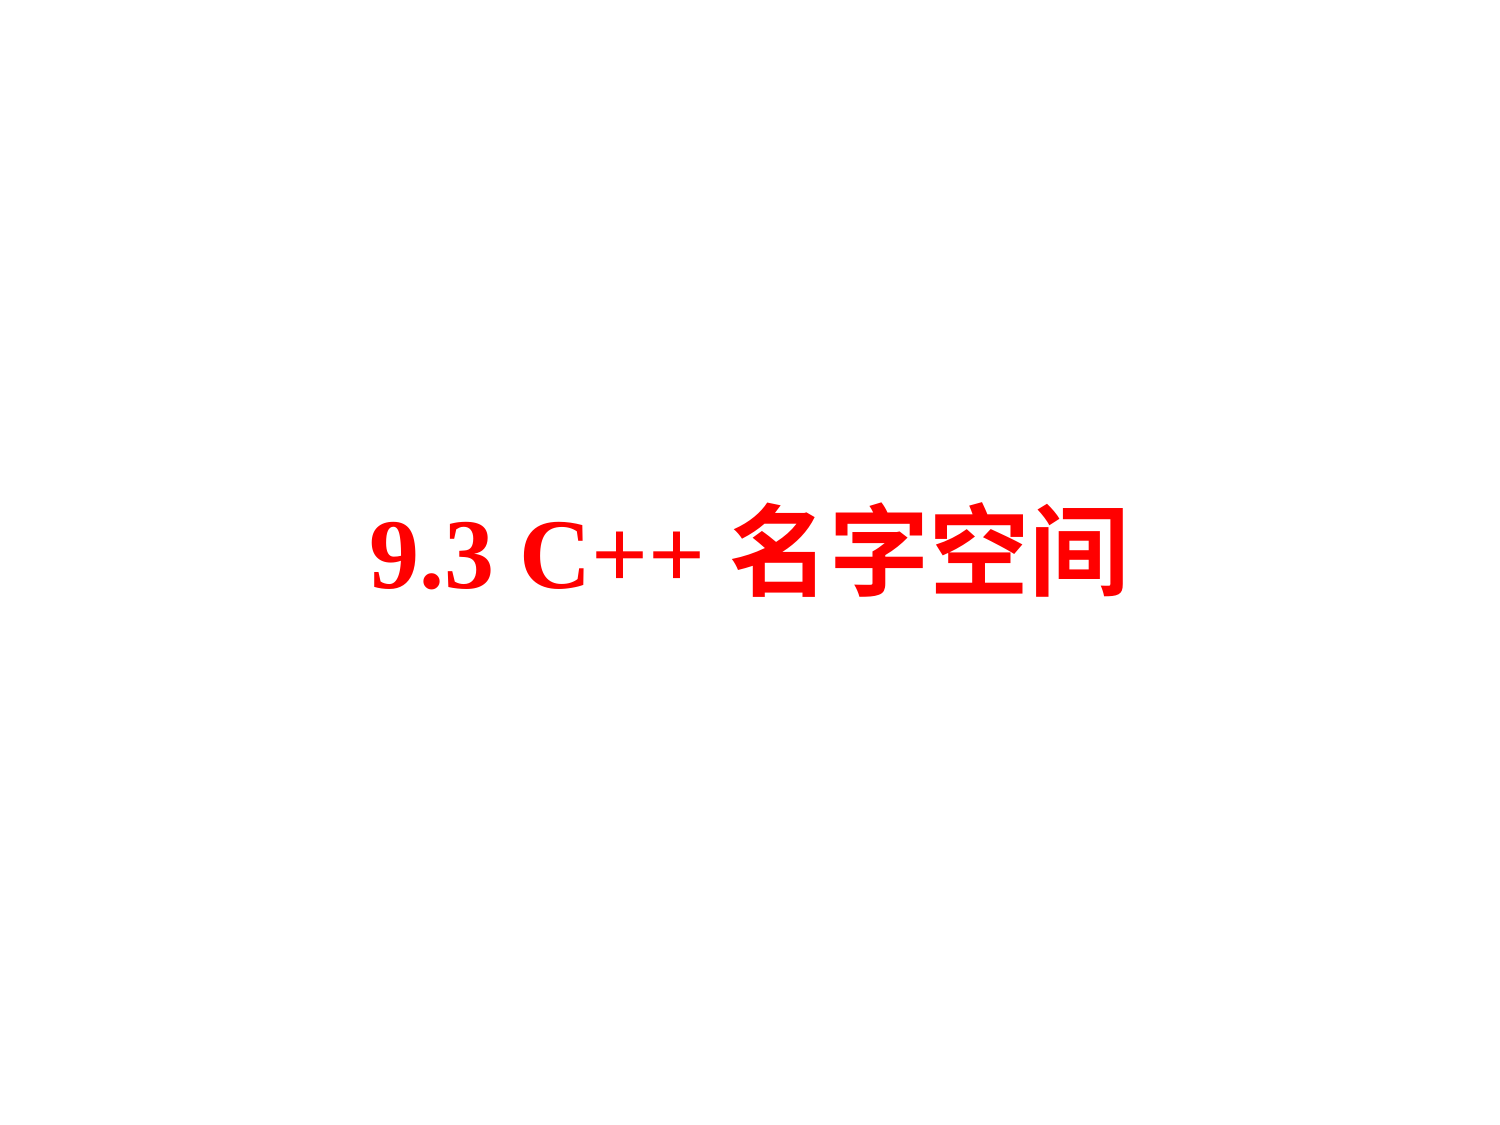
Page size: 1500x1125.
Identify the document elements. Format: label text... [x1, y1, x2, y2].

title 9.3 C++名字空间 [112, 427, 1388, 670]
